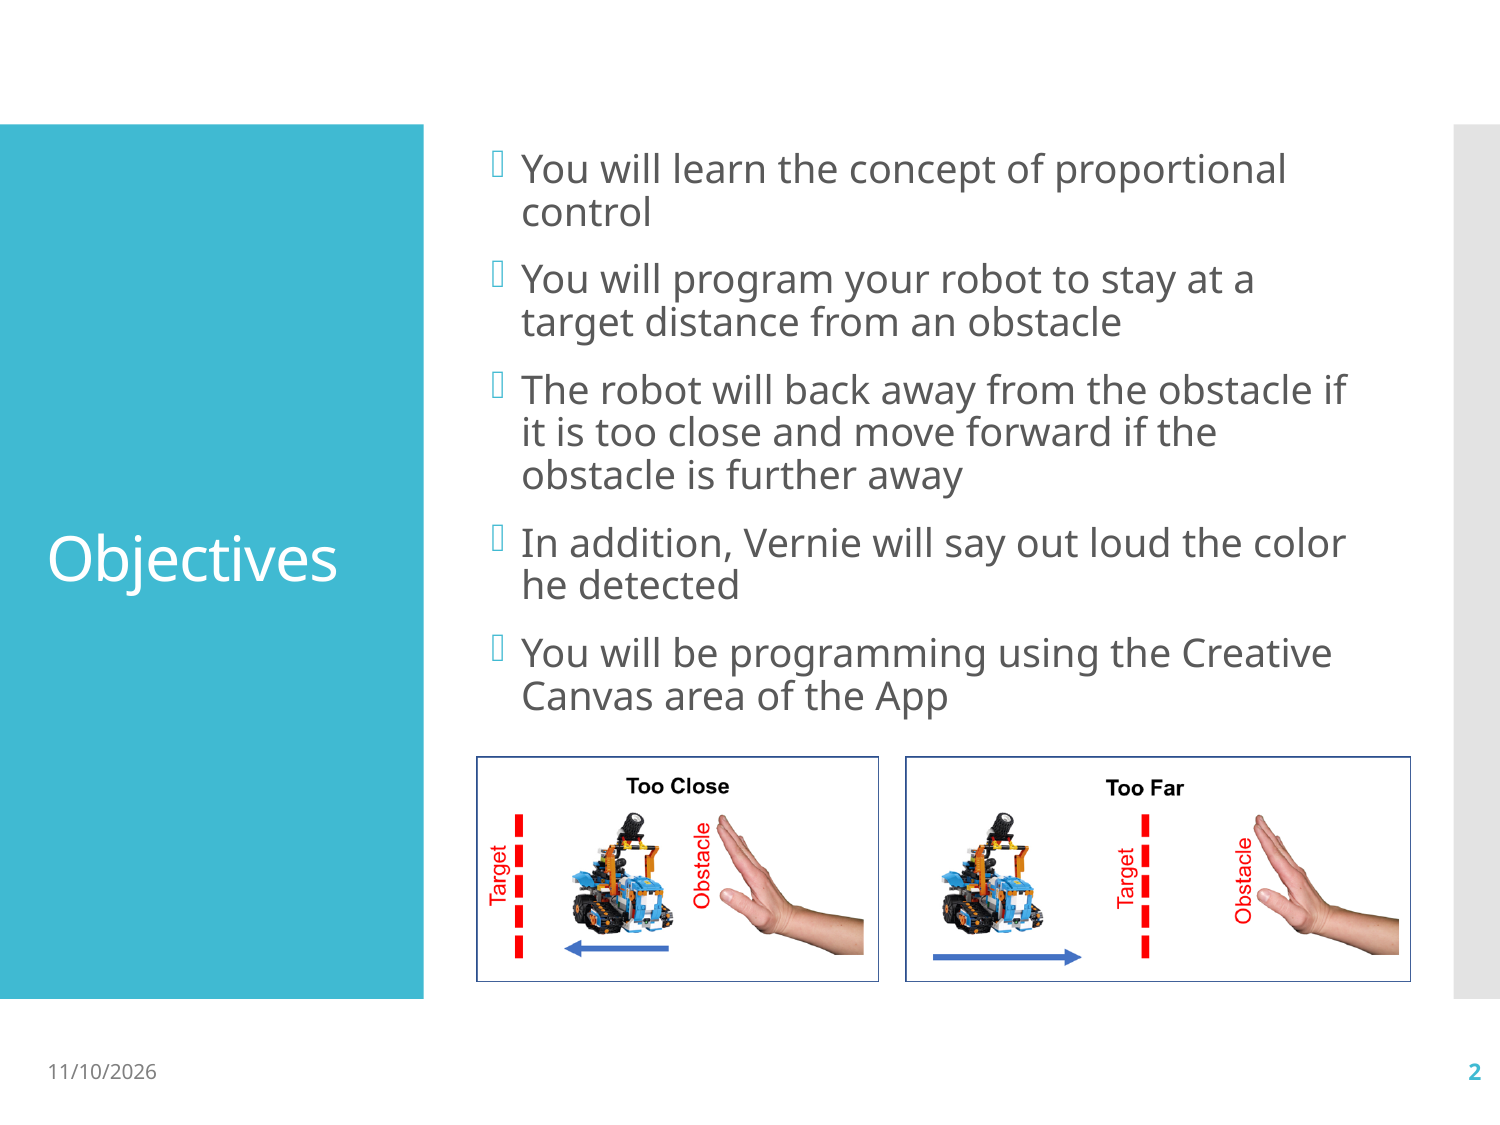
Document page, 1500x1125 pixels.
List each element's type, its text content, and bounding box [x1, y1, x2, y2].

picture [904, 756, 1411, 982]
picture [475, 756, 880, 982]
list You will learn the concept of proportional control You will program your robot to stay at a target distance from an obstacle The robot will back away from the obstacle if it is too close and move forward if the obstacle is further away In addition, Vernie will say out loud the color he detected You will be programming using the Creative Canvas area of the App [476, 141, 1376, 982]
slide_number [32, 1042, 370, 1103]
slide_number 2 [1308, 1042, 1497, 1103]
title Objectives [31, 184, 394, 940]
